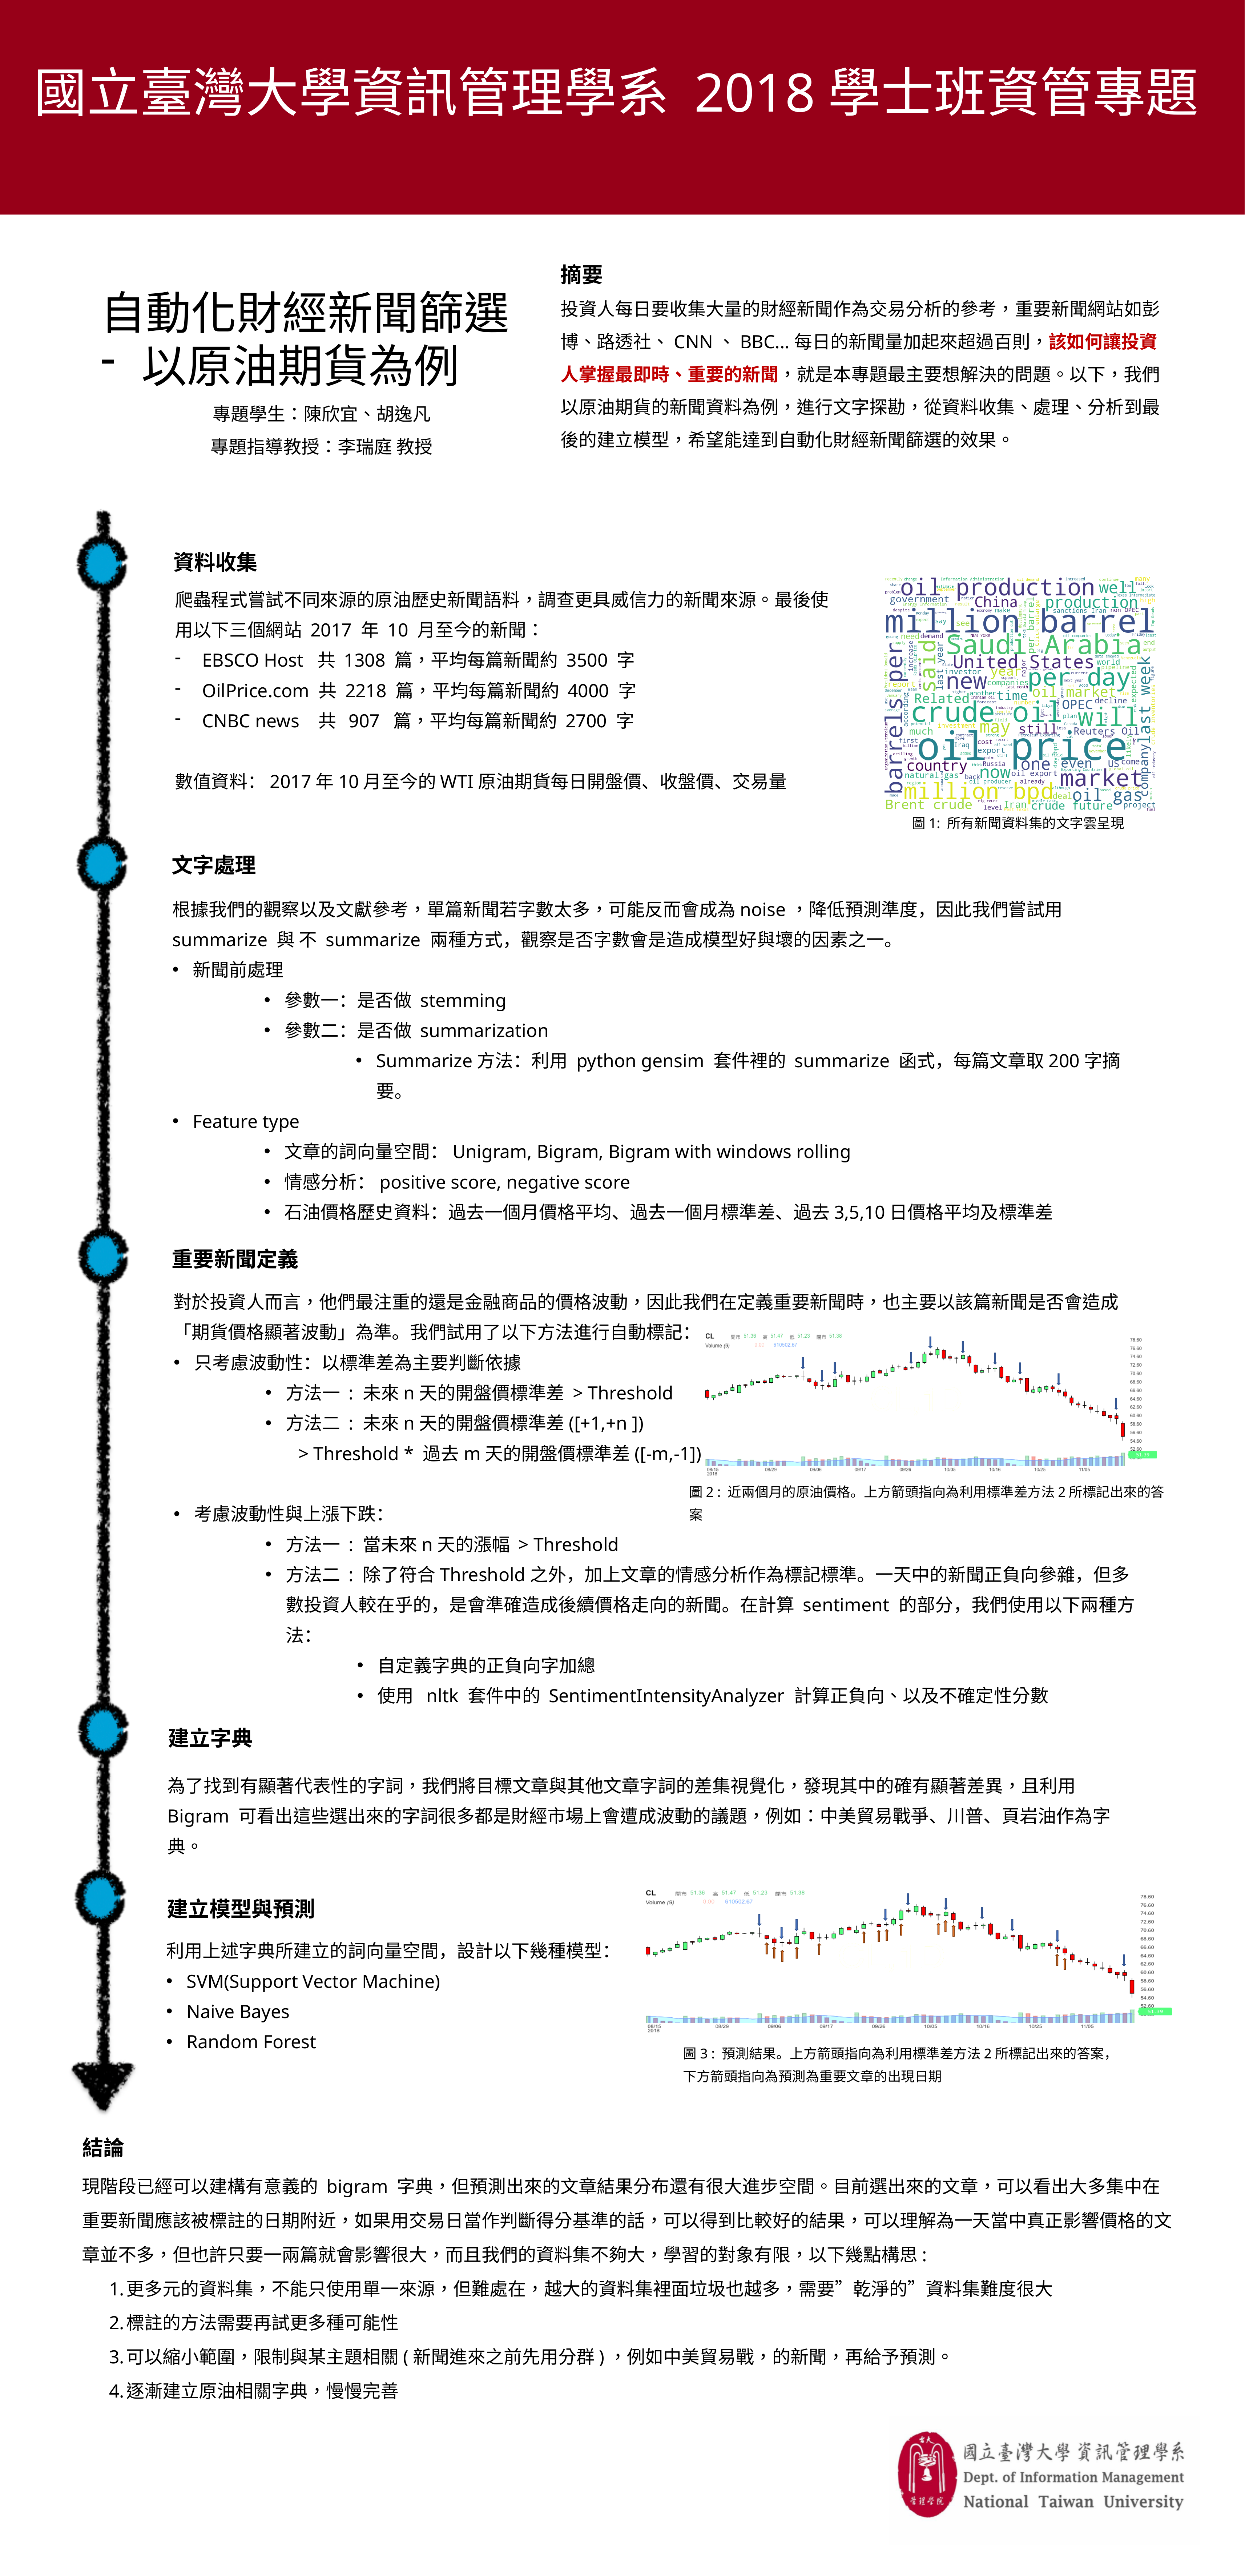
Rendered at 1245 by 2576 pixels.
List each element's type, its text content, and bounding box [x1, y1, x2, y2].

text_box 自動化財經新聞篩選 以原油期貨為例 專題學生：陳欣宜、胡逸凡 專題指導教授：李瑞庭 教授 [95, 283, 548, 460]
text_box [645, 1889, 1172, 2085]
picture [56, 1846, 148, 1942]
picture [889, 2416, 1201, 2545]
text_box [44, 480, 1157, 2134]
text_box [684, 1332, 1172, 1500]
text_box 現階段已經可以建構有意義的 bigram 字典，但預測出來的文章結果分布還有很大進步空間。目前選出來的文章，可以看出大多集中在重要新聞應該被標註的日期附近，如果用交易日當作判斷得分基準的話，可以得到比較好的結果，可以理解為一天當中真正影響價格的文章並不多，但也許只要一兩篇就會影響很大，而且我們的資料集不夠大，學習的對象有限，以下幾點構思: 更多元的資料集，不能只使用單一來源，但難處在，越大的資料集裡面垃圾也越多，需要”乾淨的”資料集難度很大 標註的方法需要再試更多種可能性 可以縮小範圍，限制與某主題相關(新聞進來之前先用分群)，例如中美貿易戰，的新聞，再給予預測。 逐漸建立原油相關字典，慢慢完善 [76, 2160, 1178, 2404]
text_box 結論 [77, 2134, 130, 2160]
text_box 國立臺灣大學資訊管理學系 2018學士班資管專題 [0, 0, 1245, 215]
text_box 摘要 投資人每日要收集大量的財經新聞作為交易分析的參考，重要新聞網站如彭博、路透社、CNN、BBC...每日的新聞量加起來超過百則，該如何讓投資人掌握最即時、重要的新聞，就是本專題最主要想解決的問題。以下，我們以原油期貨的新聞資料為例，進行文字探勘，從資料收集、處理、分析到最後的建立模型，希望能達到自動化財經新聞篩選的效果。 [555, 254, 1178, 453]
